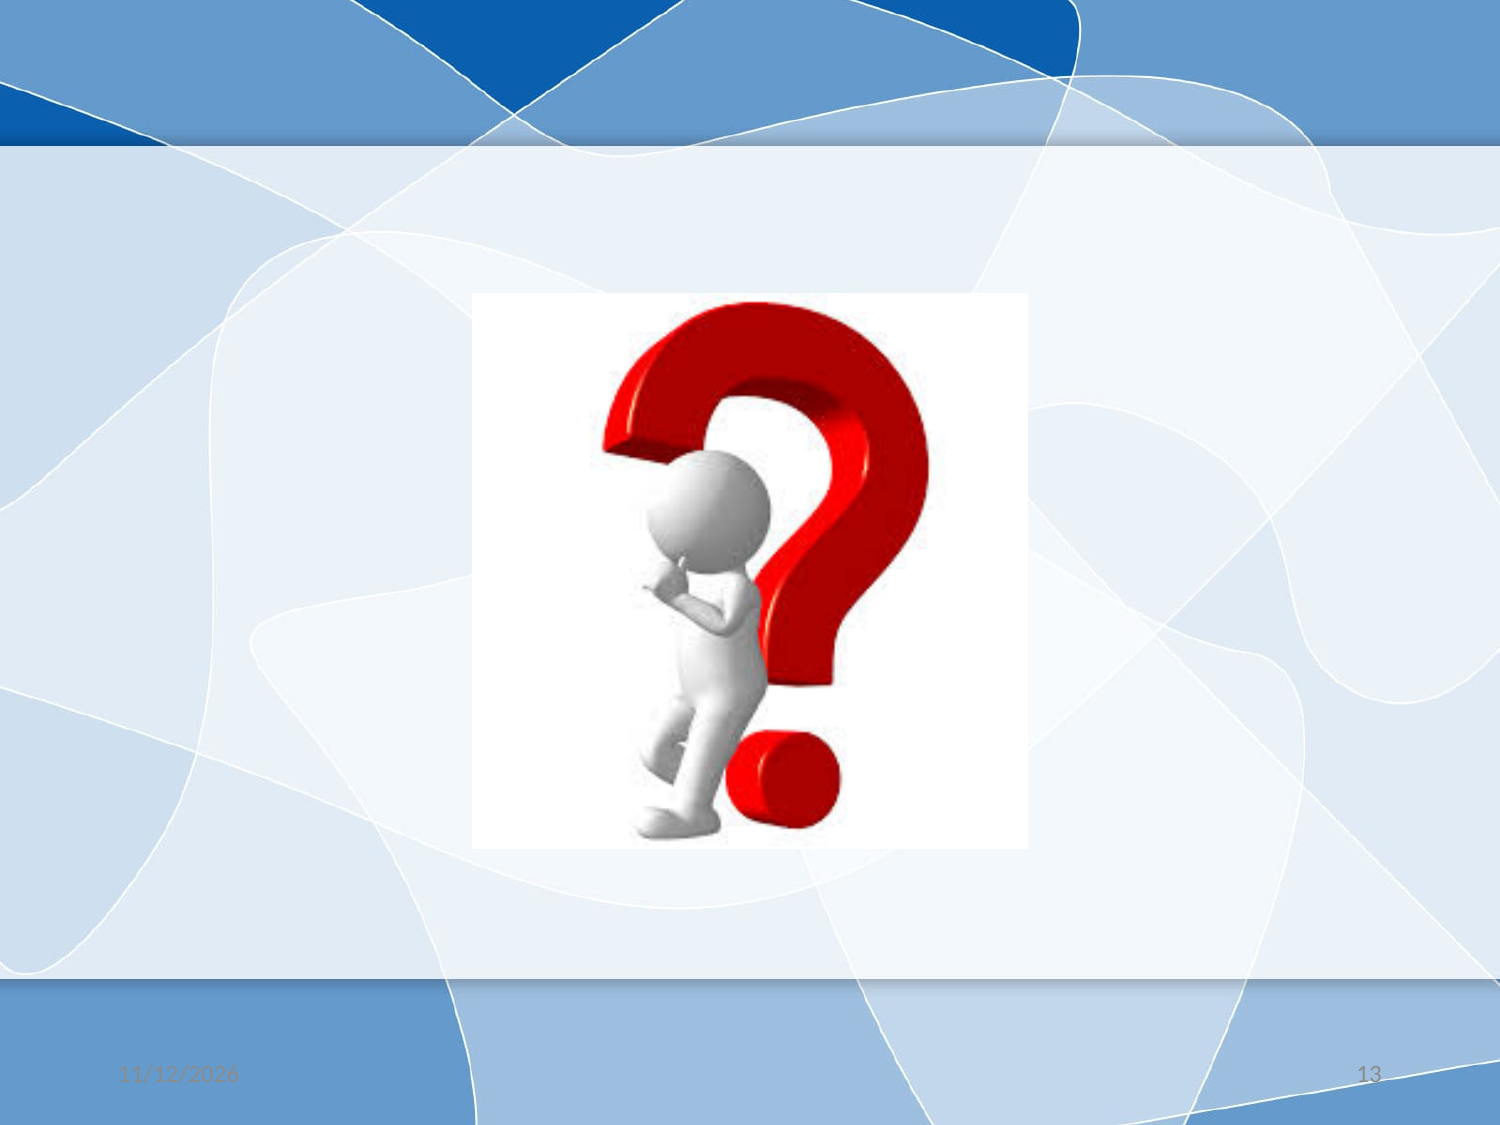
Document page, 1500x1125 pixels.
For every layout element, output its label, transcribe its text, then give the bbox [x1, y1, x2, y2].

slide_number 13 [1059, 1042, 1397, 1103]
picture [0, 0, 1500, 1125]
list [472, 294, 1028, 849]
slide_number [103, 1042, 441, 1103]
